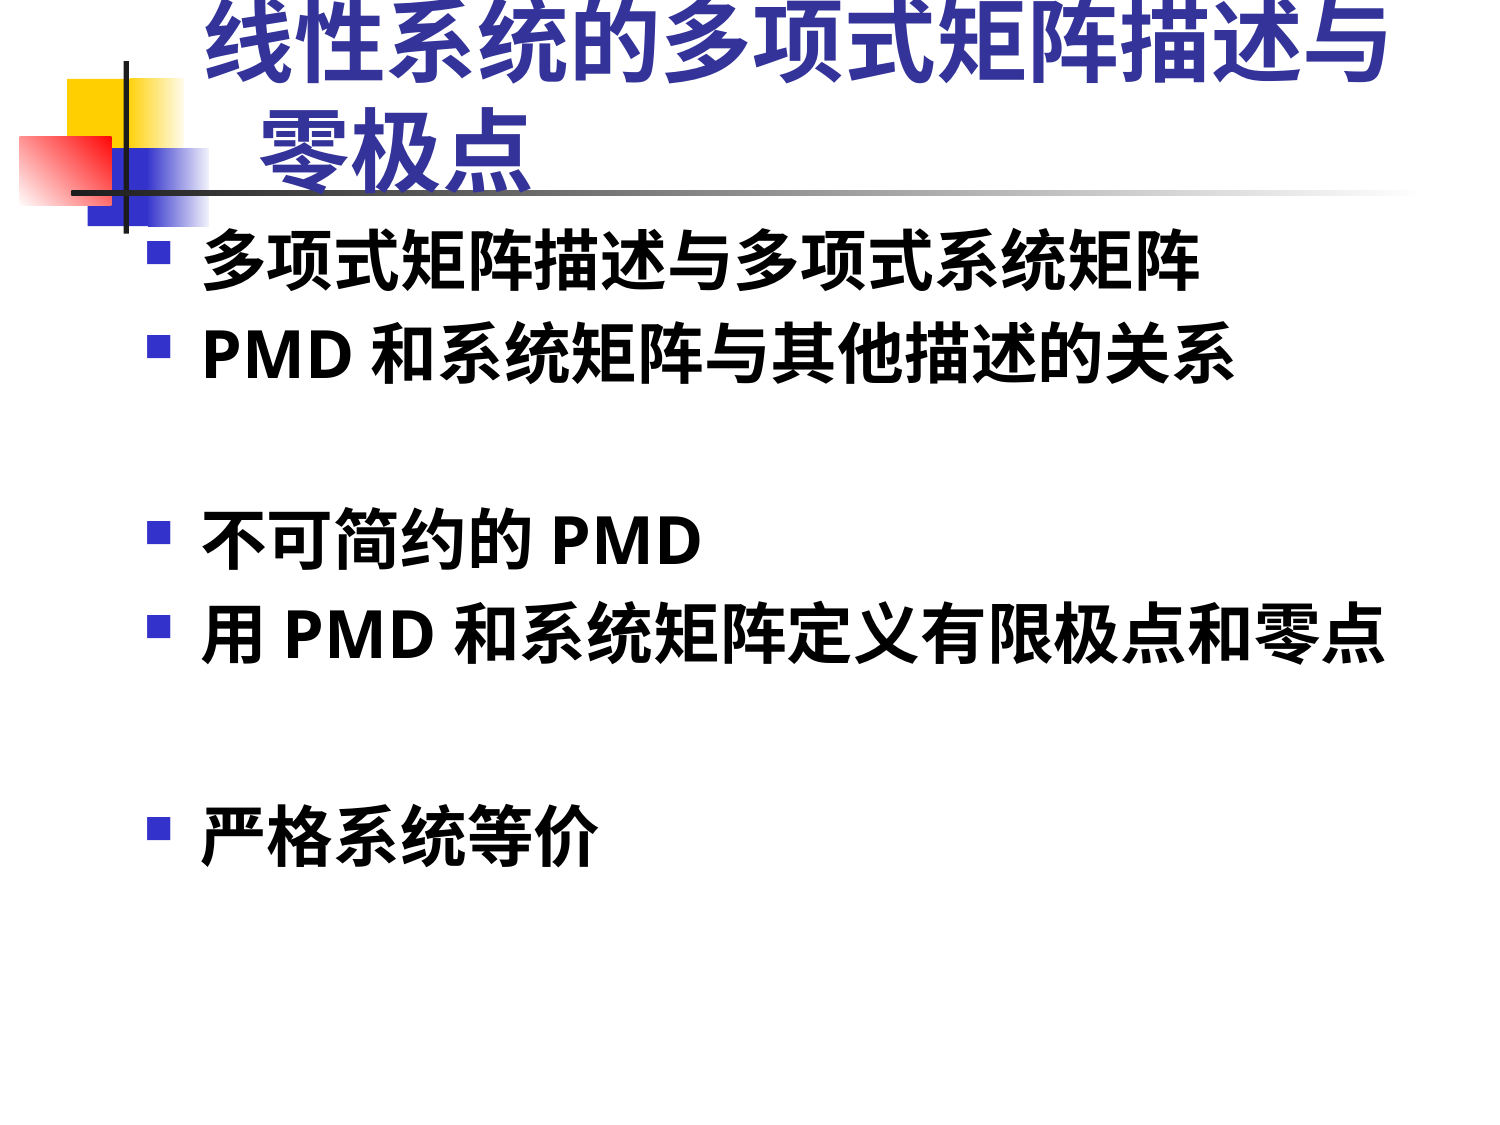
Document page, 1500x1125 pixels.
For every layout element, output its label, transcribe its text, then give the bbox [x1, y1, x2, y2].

title 线性系统的多项式矩阵描述与零极点 [187, 23, 1467, 210]
list 多项式矩阵描述与多项式系统矩阵 PMD和系统矩阵与其他描述的关系 不可简约的PMD 用PMD和系统矩阵定义有限极点和零点 严格系统等价 [128, 210, 1470, 1007]
